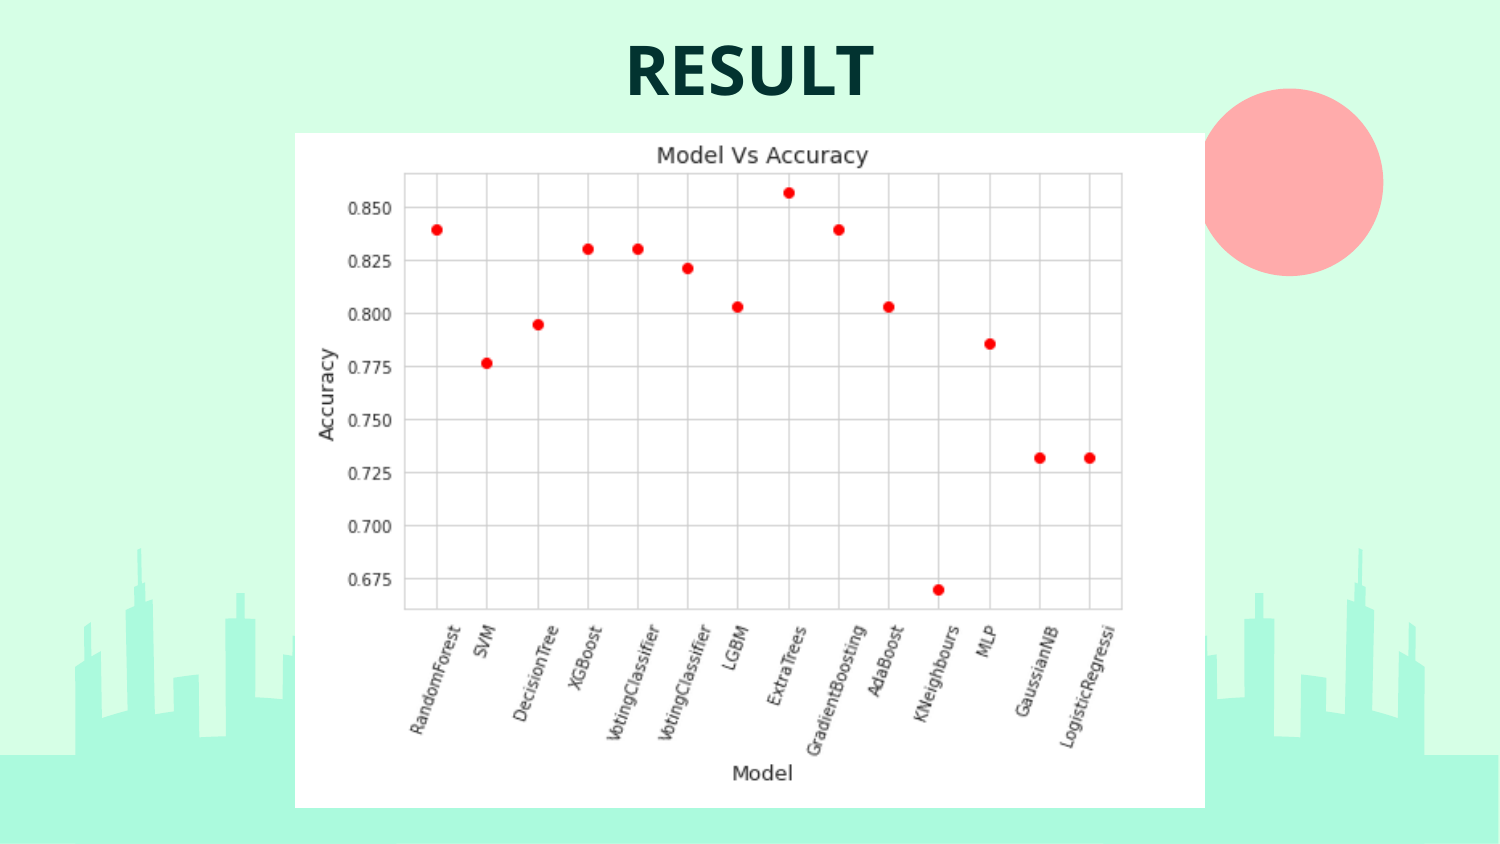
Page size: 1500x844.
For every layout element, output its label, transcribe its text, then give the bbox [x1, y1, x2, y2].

title RESULT [376, 20, 1124, 115]
picture [295, 132, 1205, 808]
